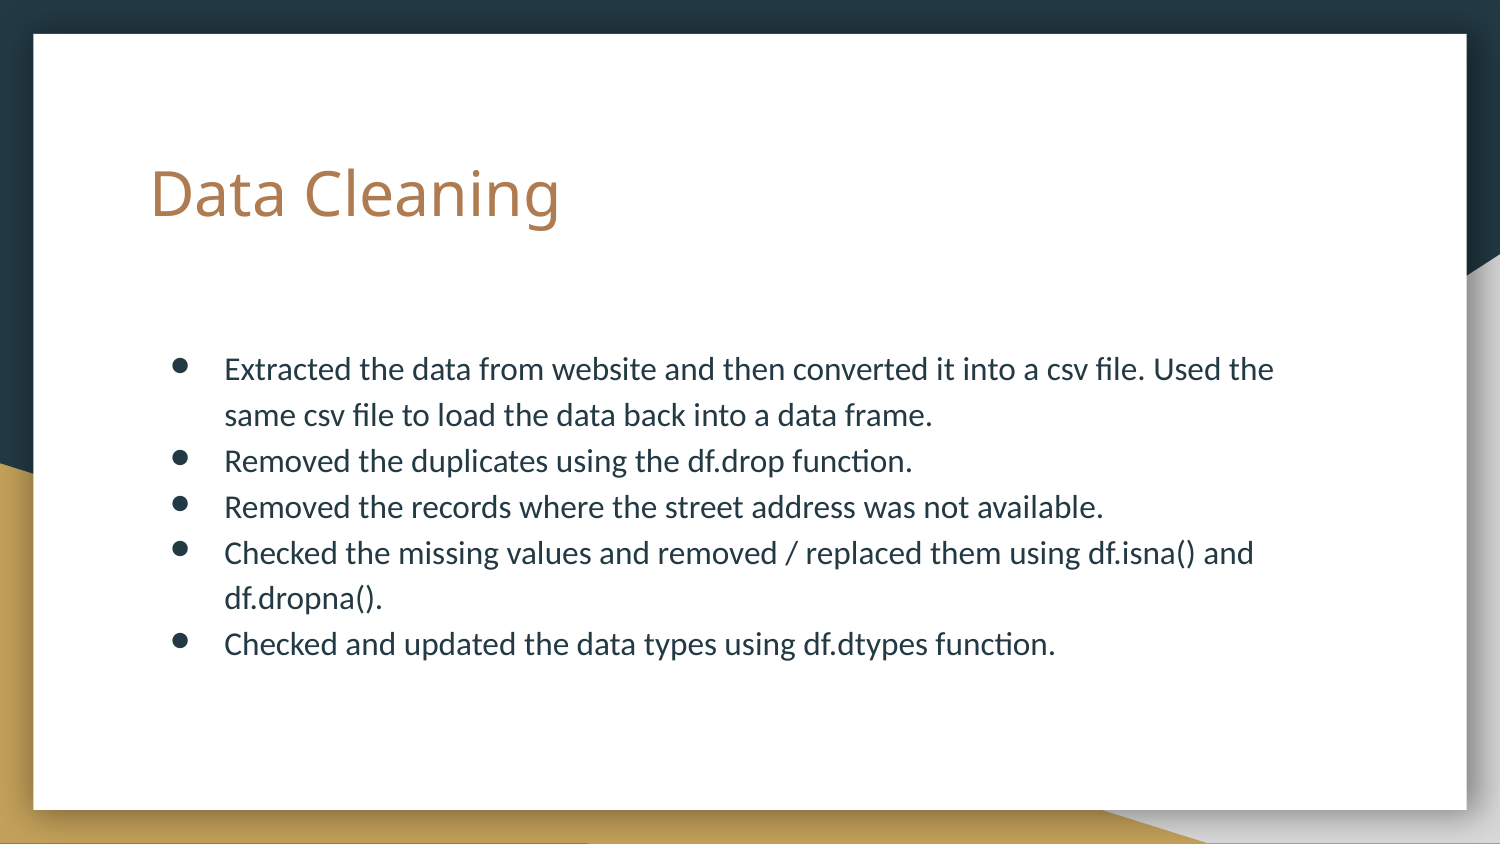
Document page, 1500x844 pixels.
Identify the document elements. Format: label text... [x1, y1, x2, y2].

title Data Cleaning [134, 138, 1366, 296]
list Extracted the data from website and then converted it into a csv file. Used the same csv file to load the data back into a data frame. Removed the duplicates using the df.drop function. Removed the records where the street address was not available. Checked the missing values and removed / replaced them using df.isna() and df.dropna(). Checked and updated the data types using df.dtypes function. [134, 326, 1366, 729]
